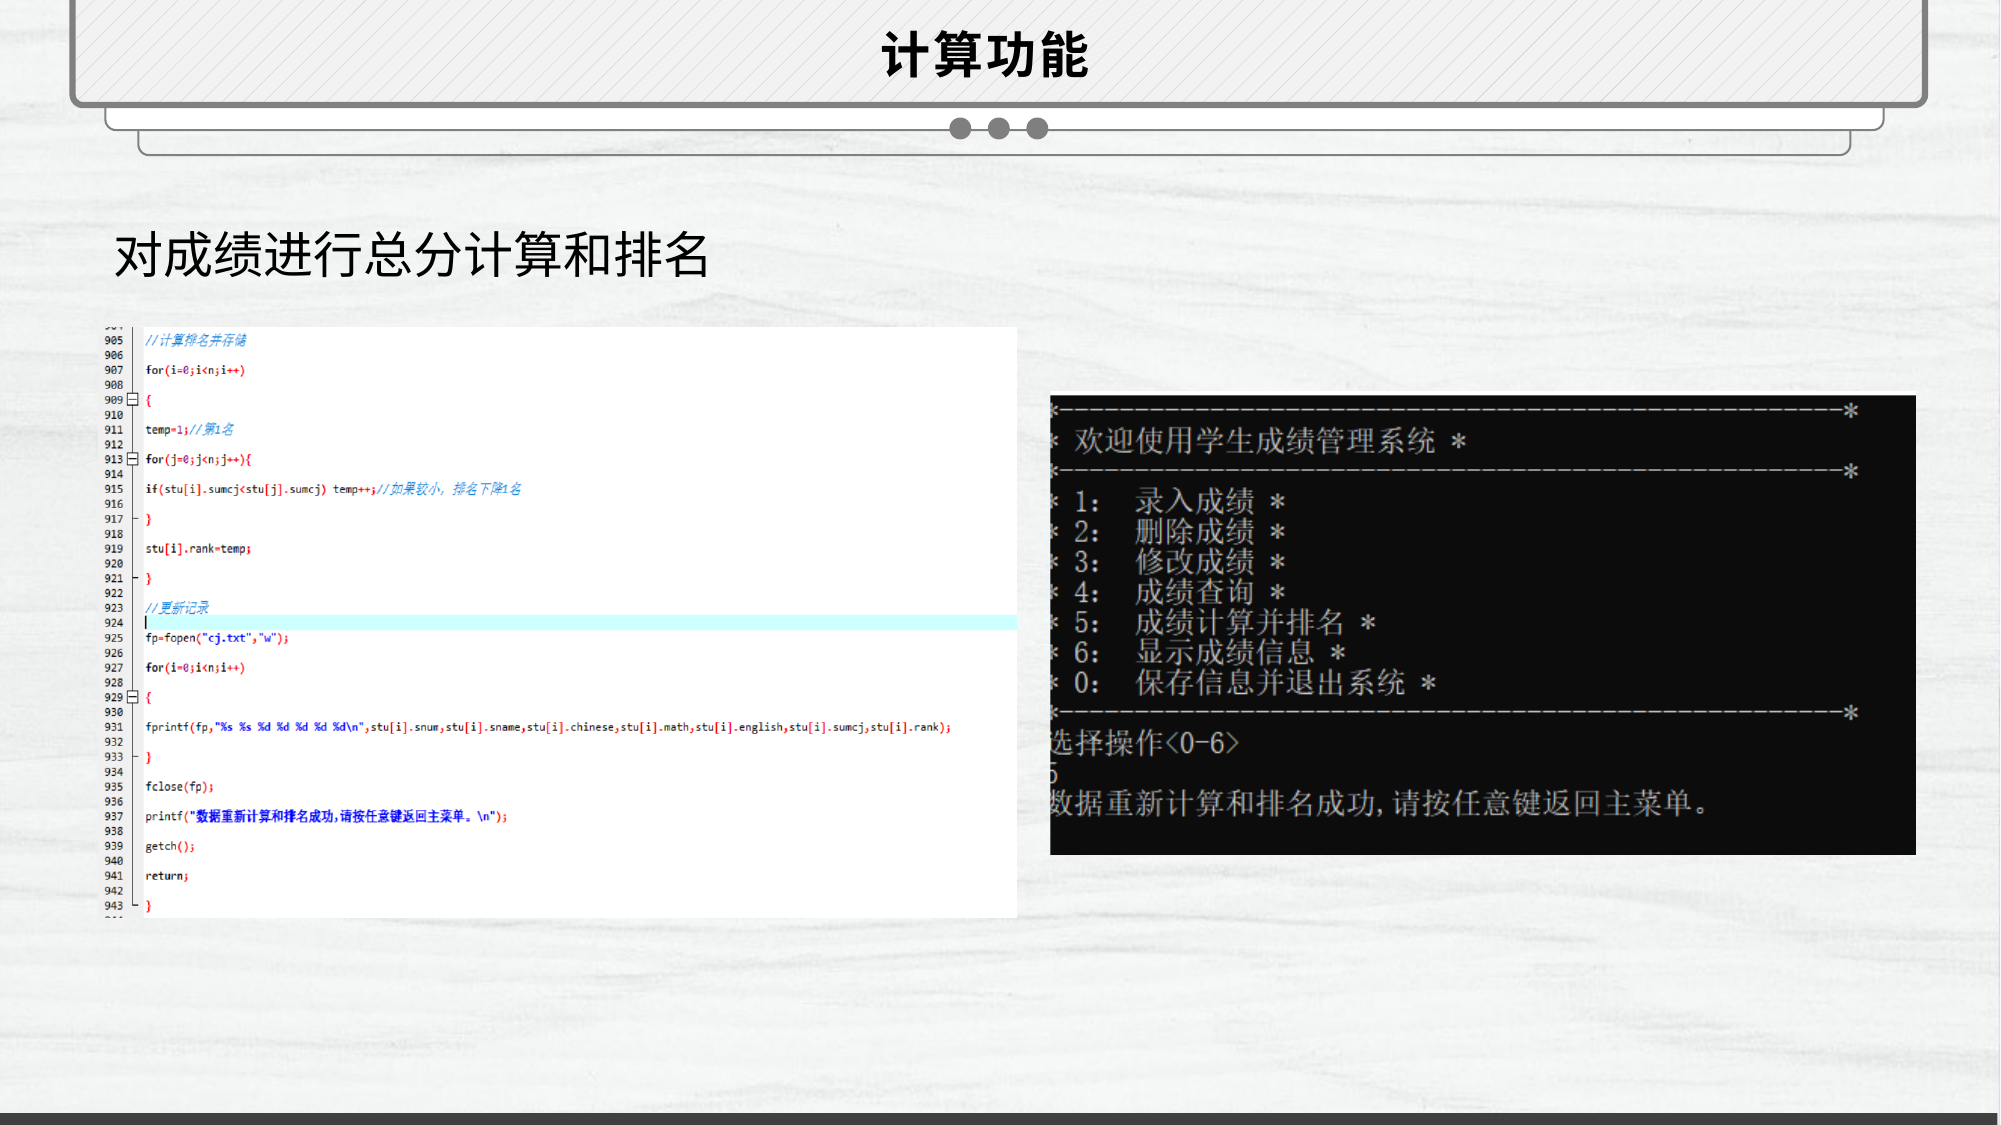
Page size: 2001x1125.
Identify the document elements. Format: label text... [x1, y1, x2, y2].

picture [140, 132, 1849, 154]
picture [0, 0, 2001, 1125]
text_box 计算功能 [628, 16, 1343, 92]
text_box 对成绩进行总分计算和排名 [98, 216, 729, 291]
